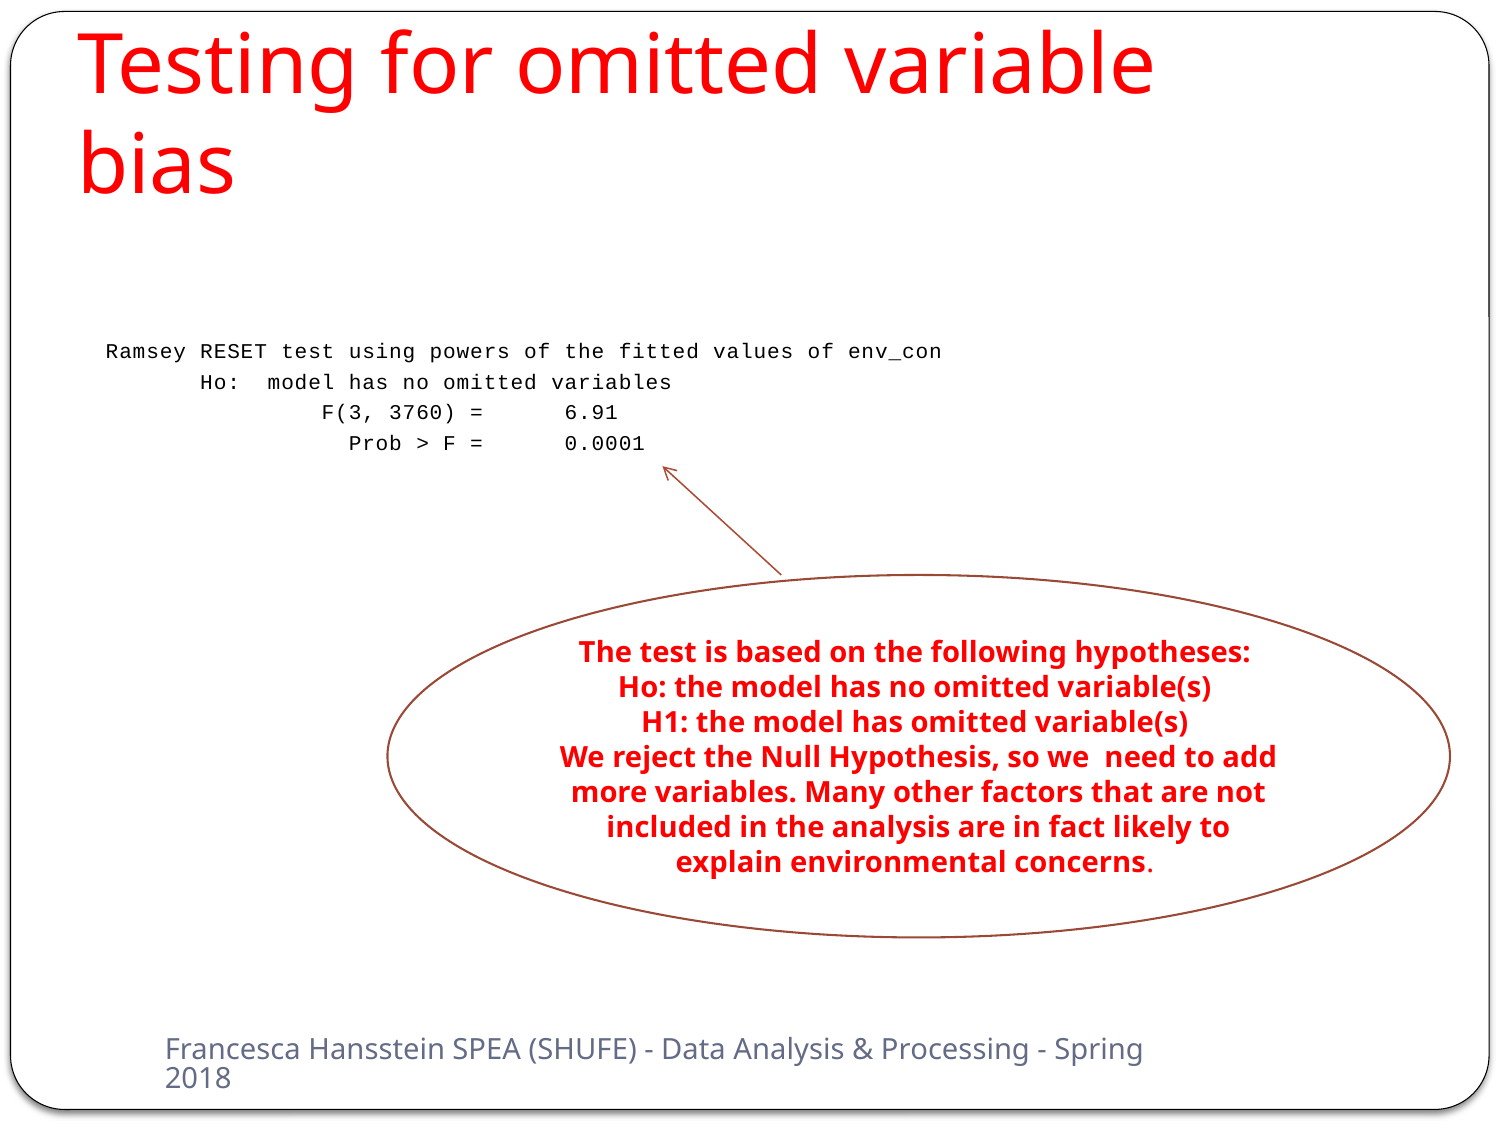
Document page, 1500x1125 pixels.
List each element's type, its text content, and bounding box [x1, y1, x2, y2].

title Testing for omitted variable bias [62, 37, 1338, 225]
text_box The test is based on the following hypotheses: Ho: the model has no omitted variable(s) H1: the model has omitted variable(s) We reject the Null Hypothesis, so we need to add more variables. Many other factors that are not included in the analysis are in fact likely to explain environmental concerns. [386, 573, 1452, 939]
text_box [662, 465, 782, 576]
picture [99, 340, 956, 496]
footer Francesca Hansstein SPEA (SHUFE) - Data Analysis & Processing - Spring 2018 [150, 1012, 1175, 1088]
